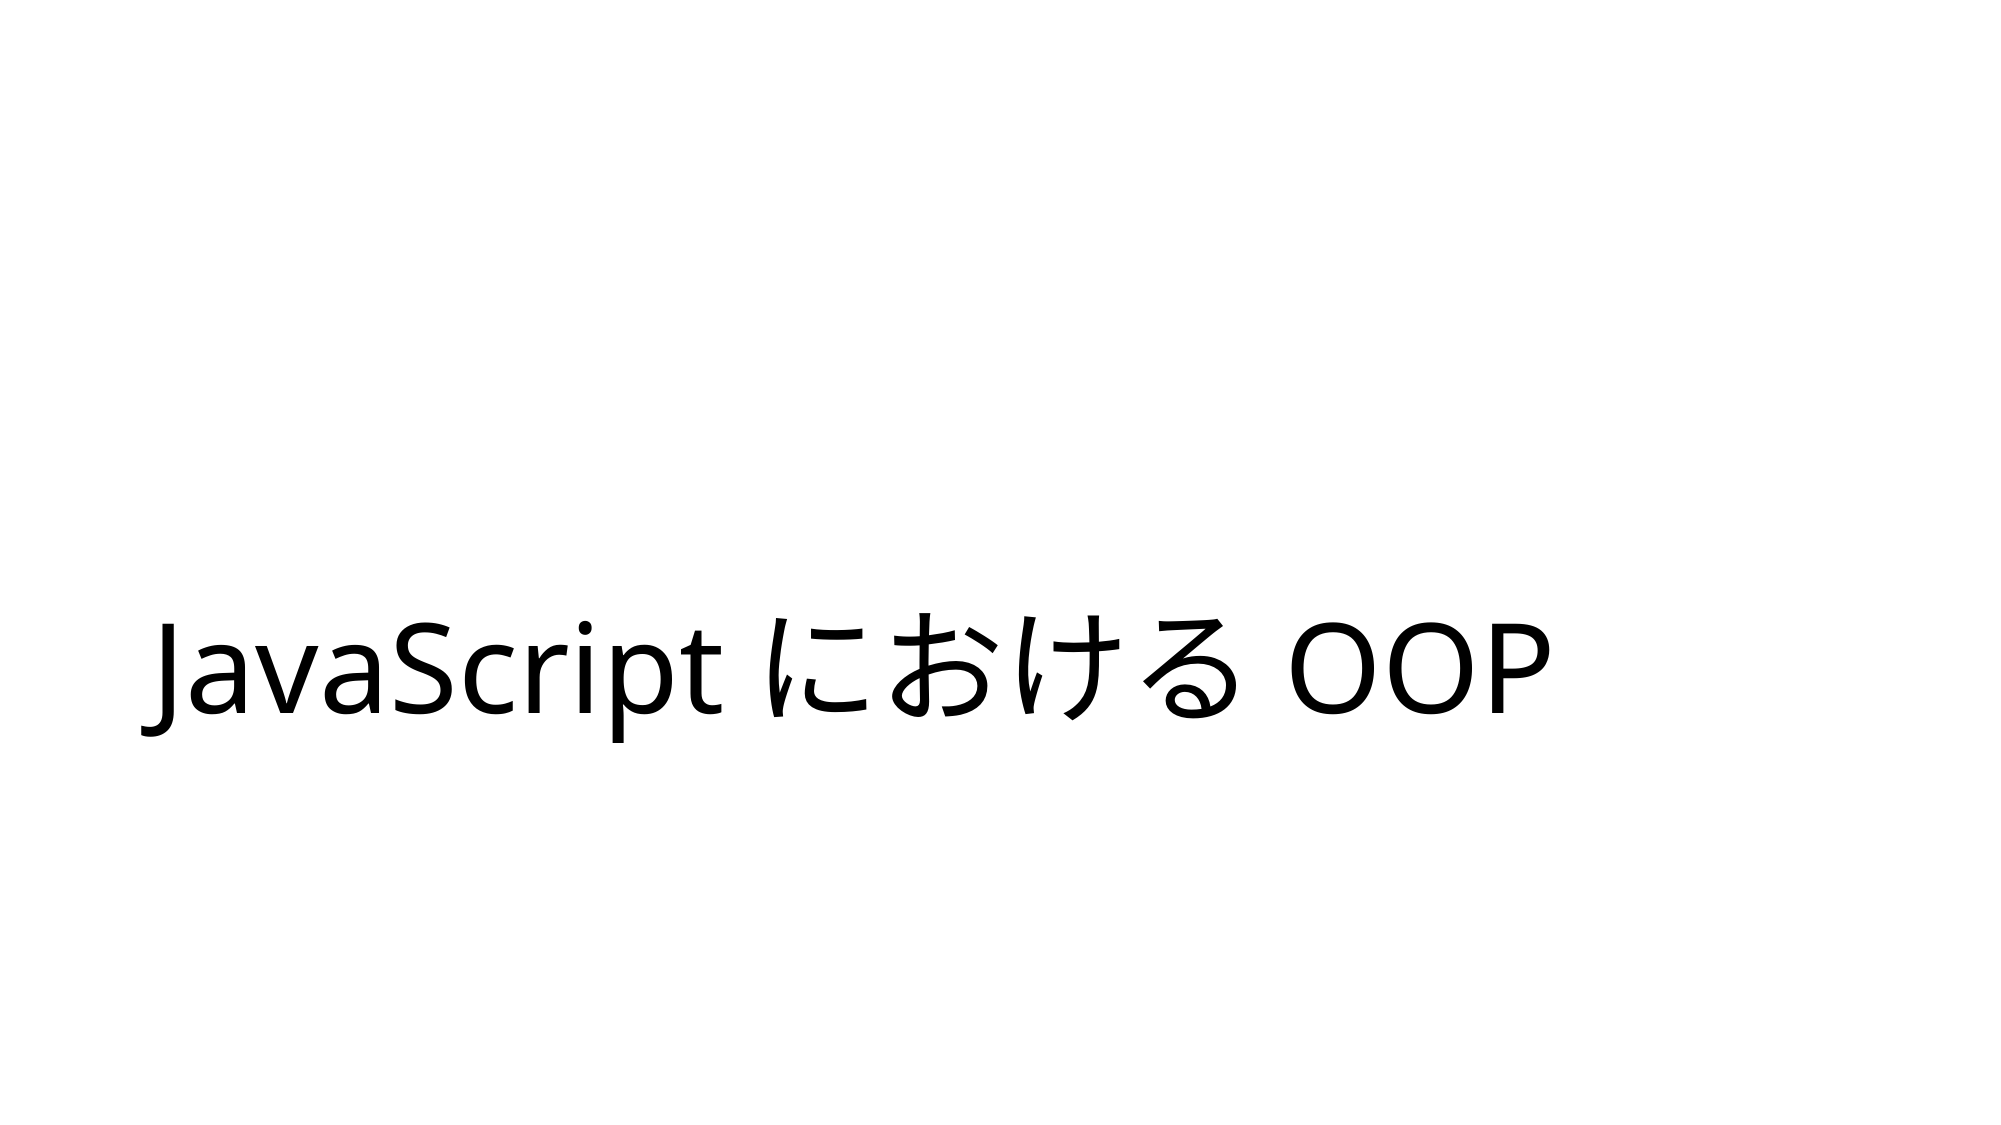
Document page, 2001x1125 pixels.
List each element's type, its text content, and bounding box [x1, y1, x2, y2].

title JavaScriptにおけるOOP [136, 280, 1862, 749]
